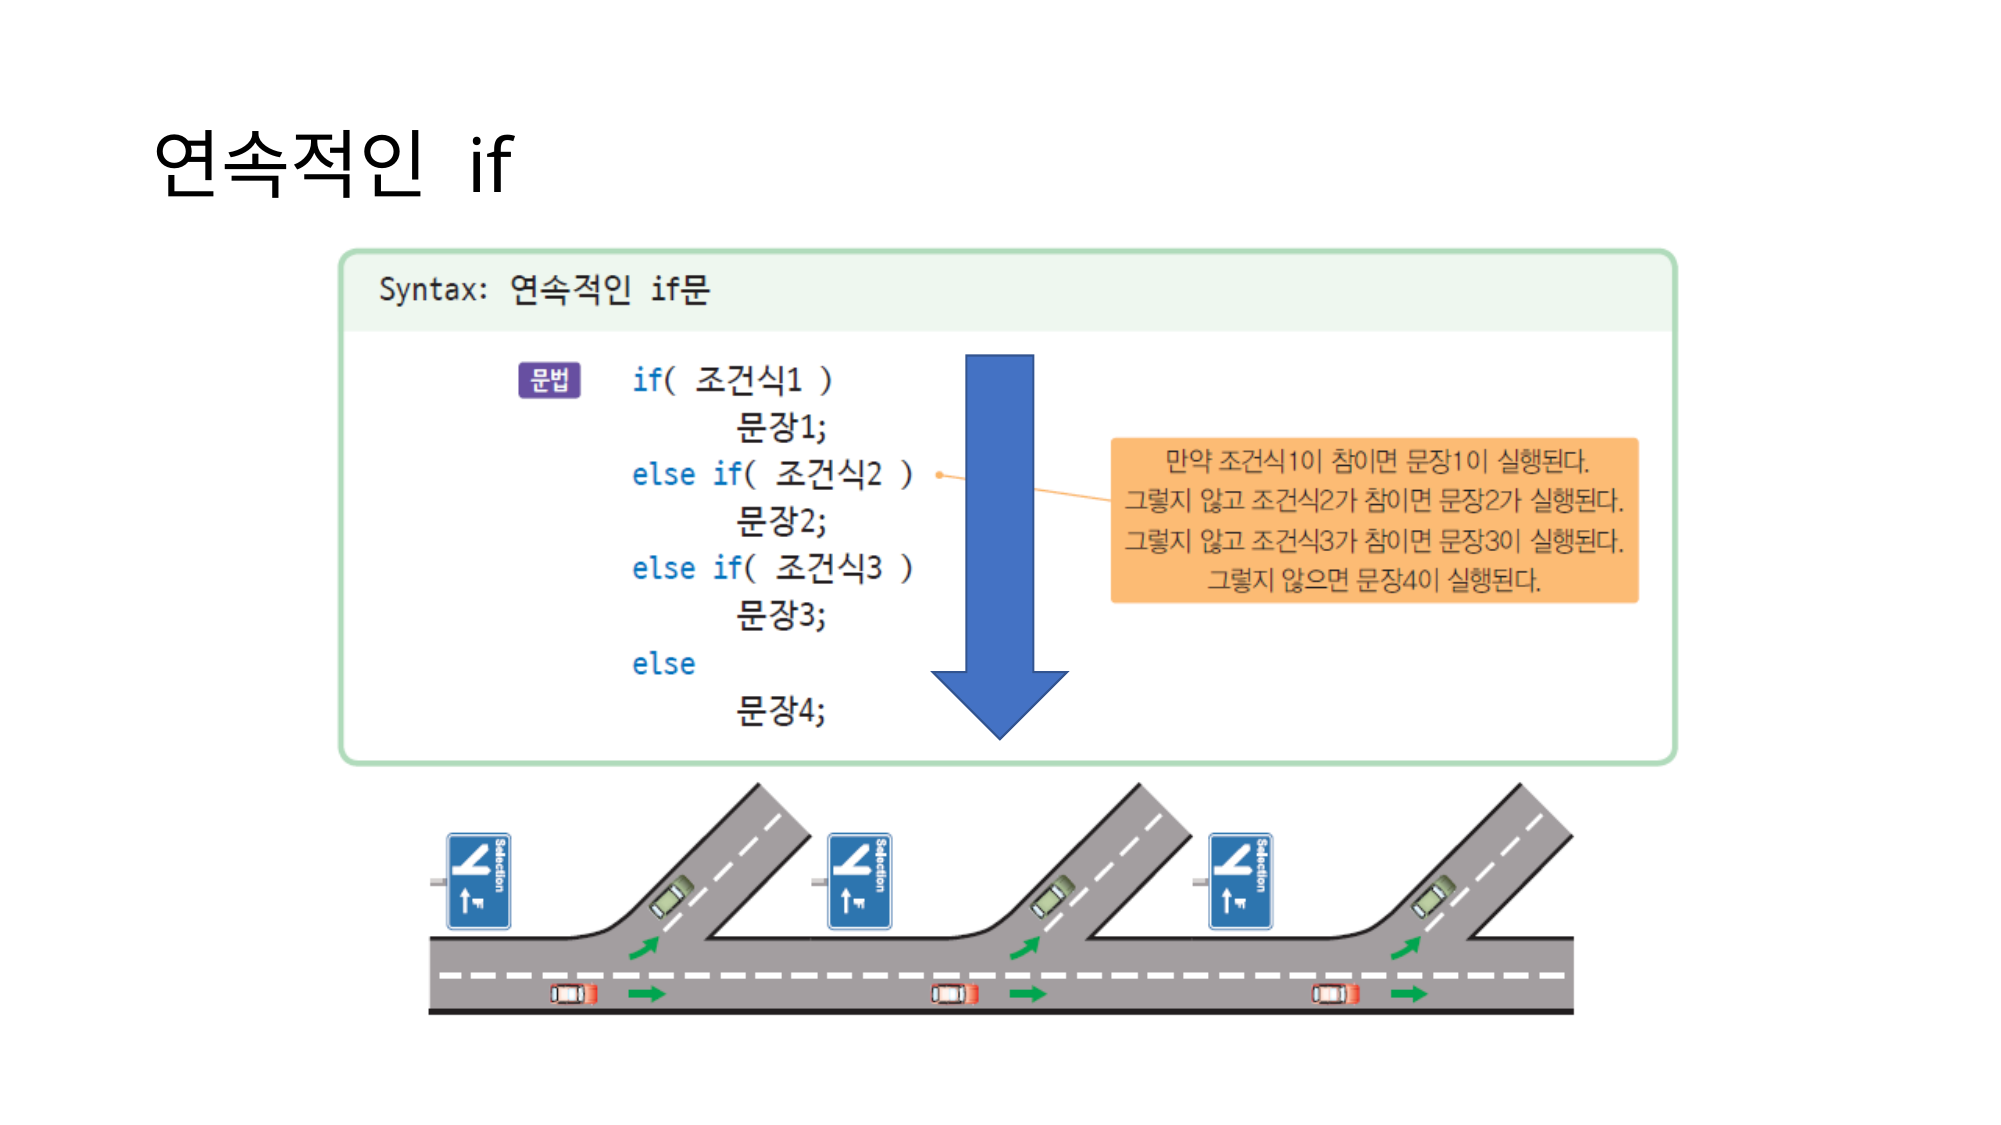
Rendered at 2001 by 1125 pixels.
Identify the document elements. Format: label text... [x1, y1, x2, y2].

picture [314, 227, 1689, 1045]
title 연속적인 if [137, 59, 1863, 278]
